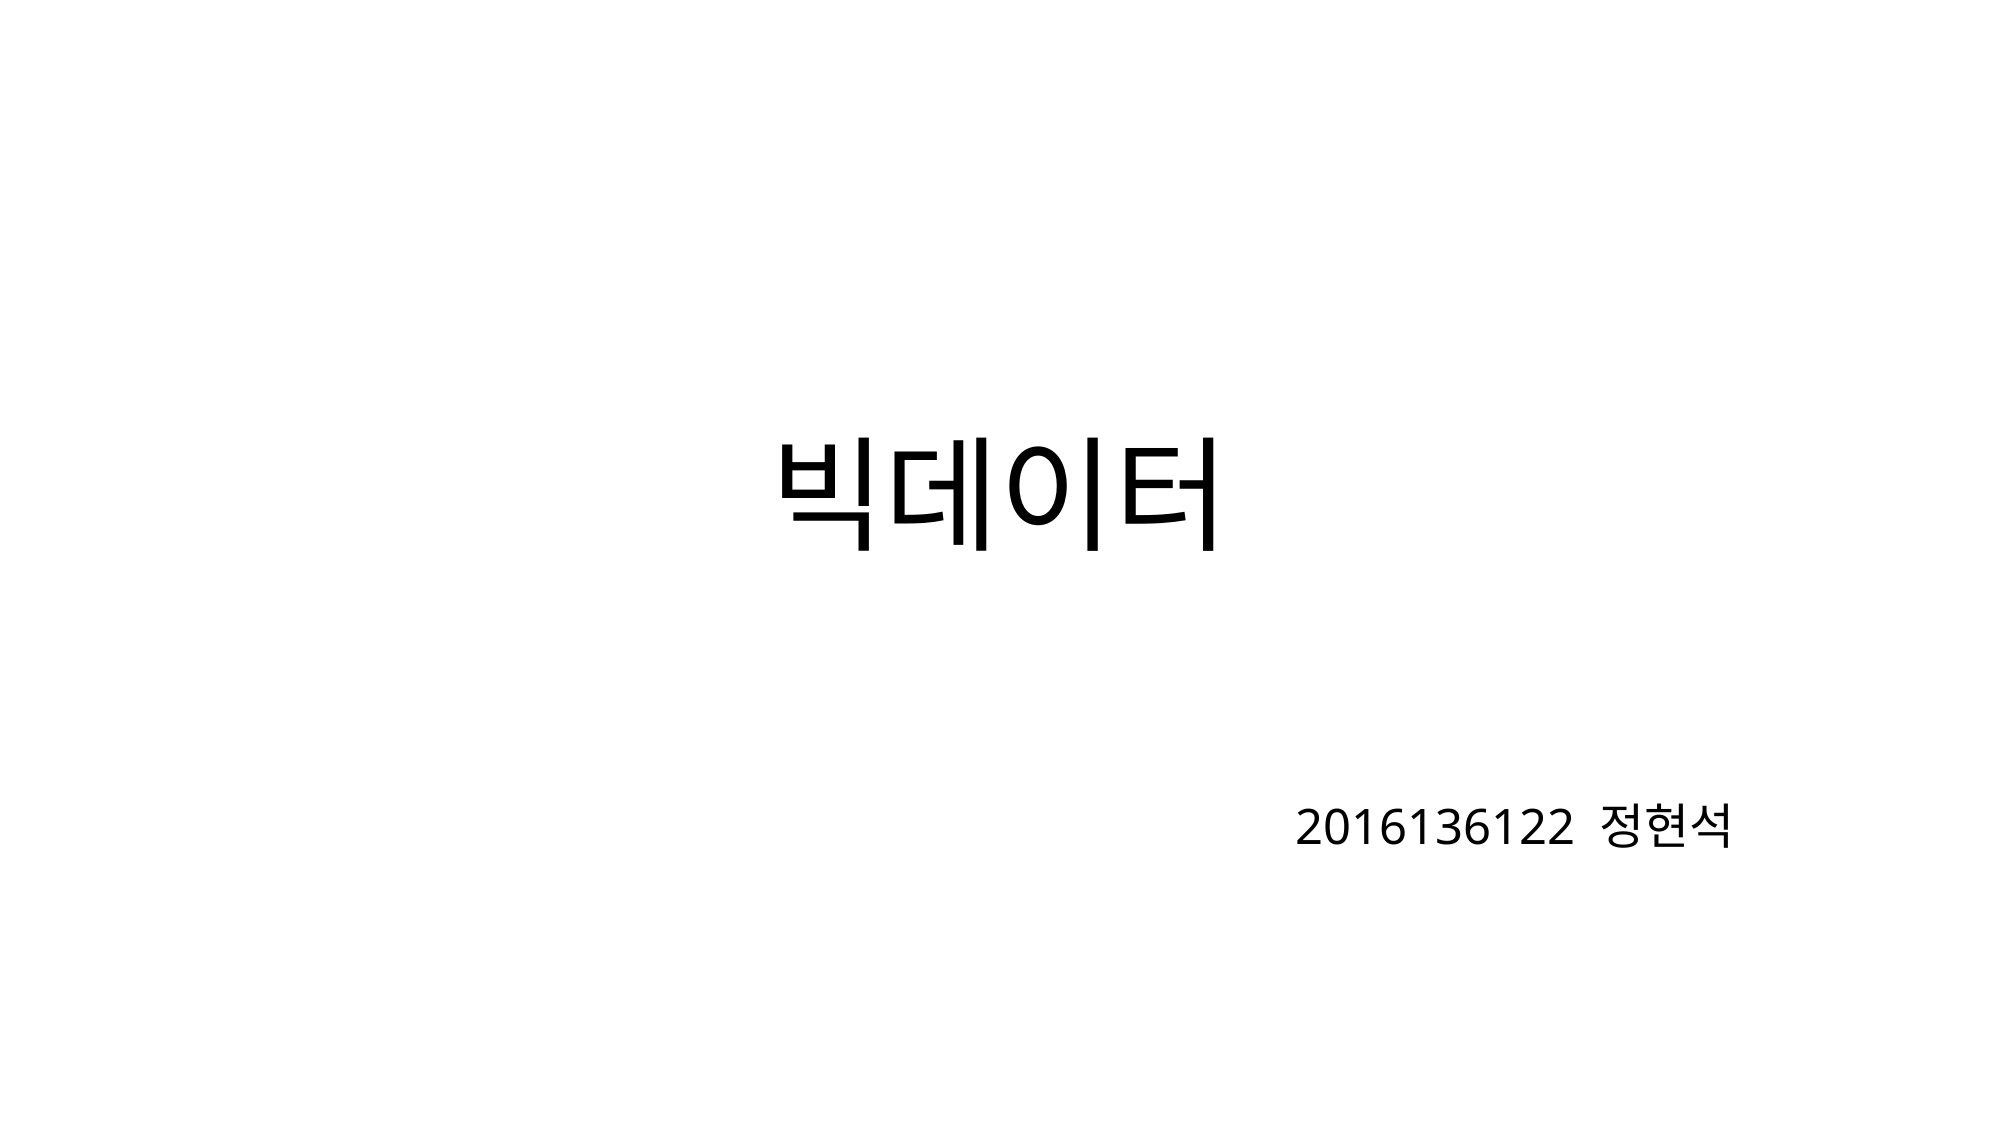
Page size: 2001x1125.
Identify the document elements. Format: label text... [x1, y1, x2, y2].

title 빅데이터 [249, 184, 1750, 576]
subtitle 2016136122 정현석 [249, 794, 1750, 863]
